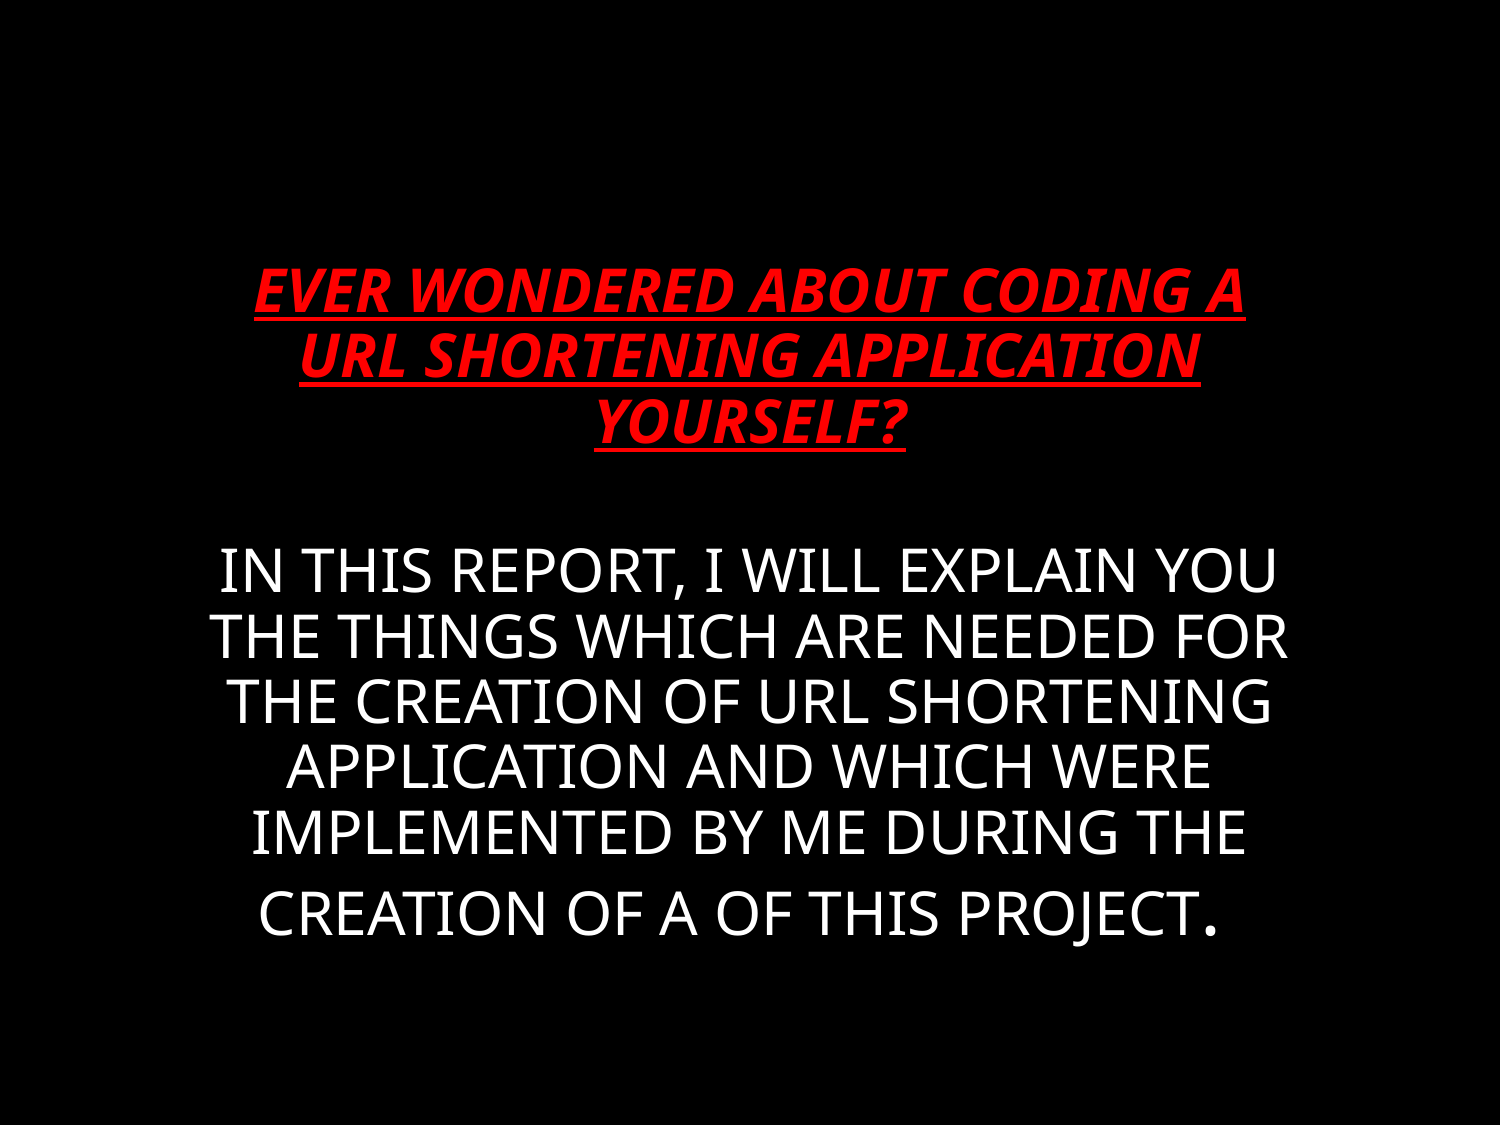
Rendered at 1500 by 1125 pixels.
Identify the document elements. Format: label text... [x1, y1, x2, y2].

title Ever wondered about coding a URL shortening application yourself? In this report, I will explain you the things which are needed for the creation of URL shortening application and which were implemented by me during the creation of a of this project. [194, 219, 1306, 960]
